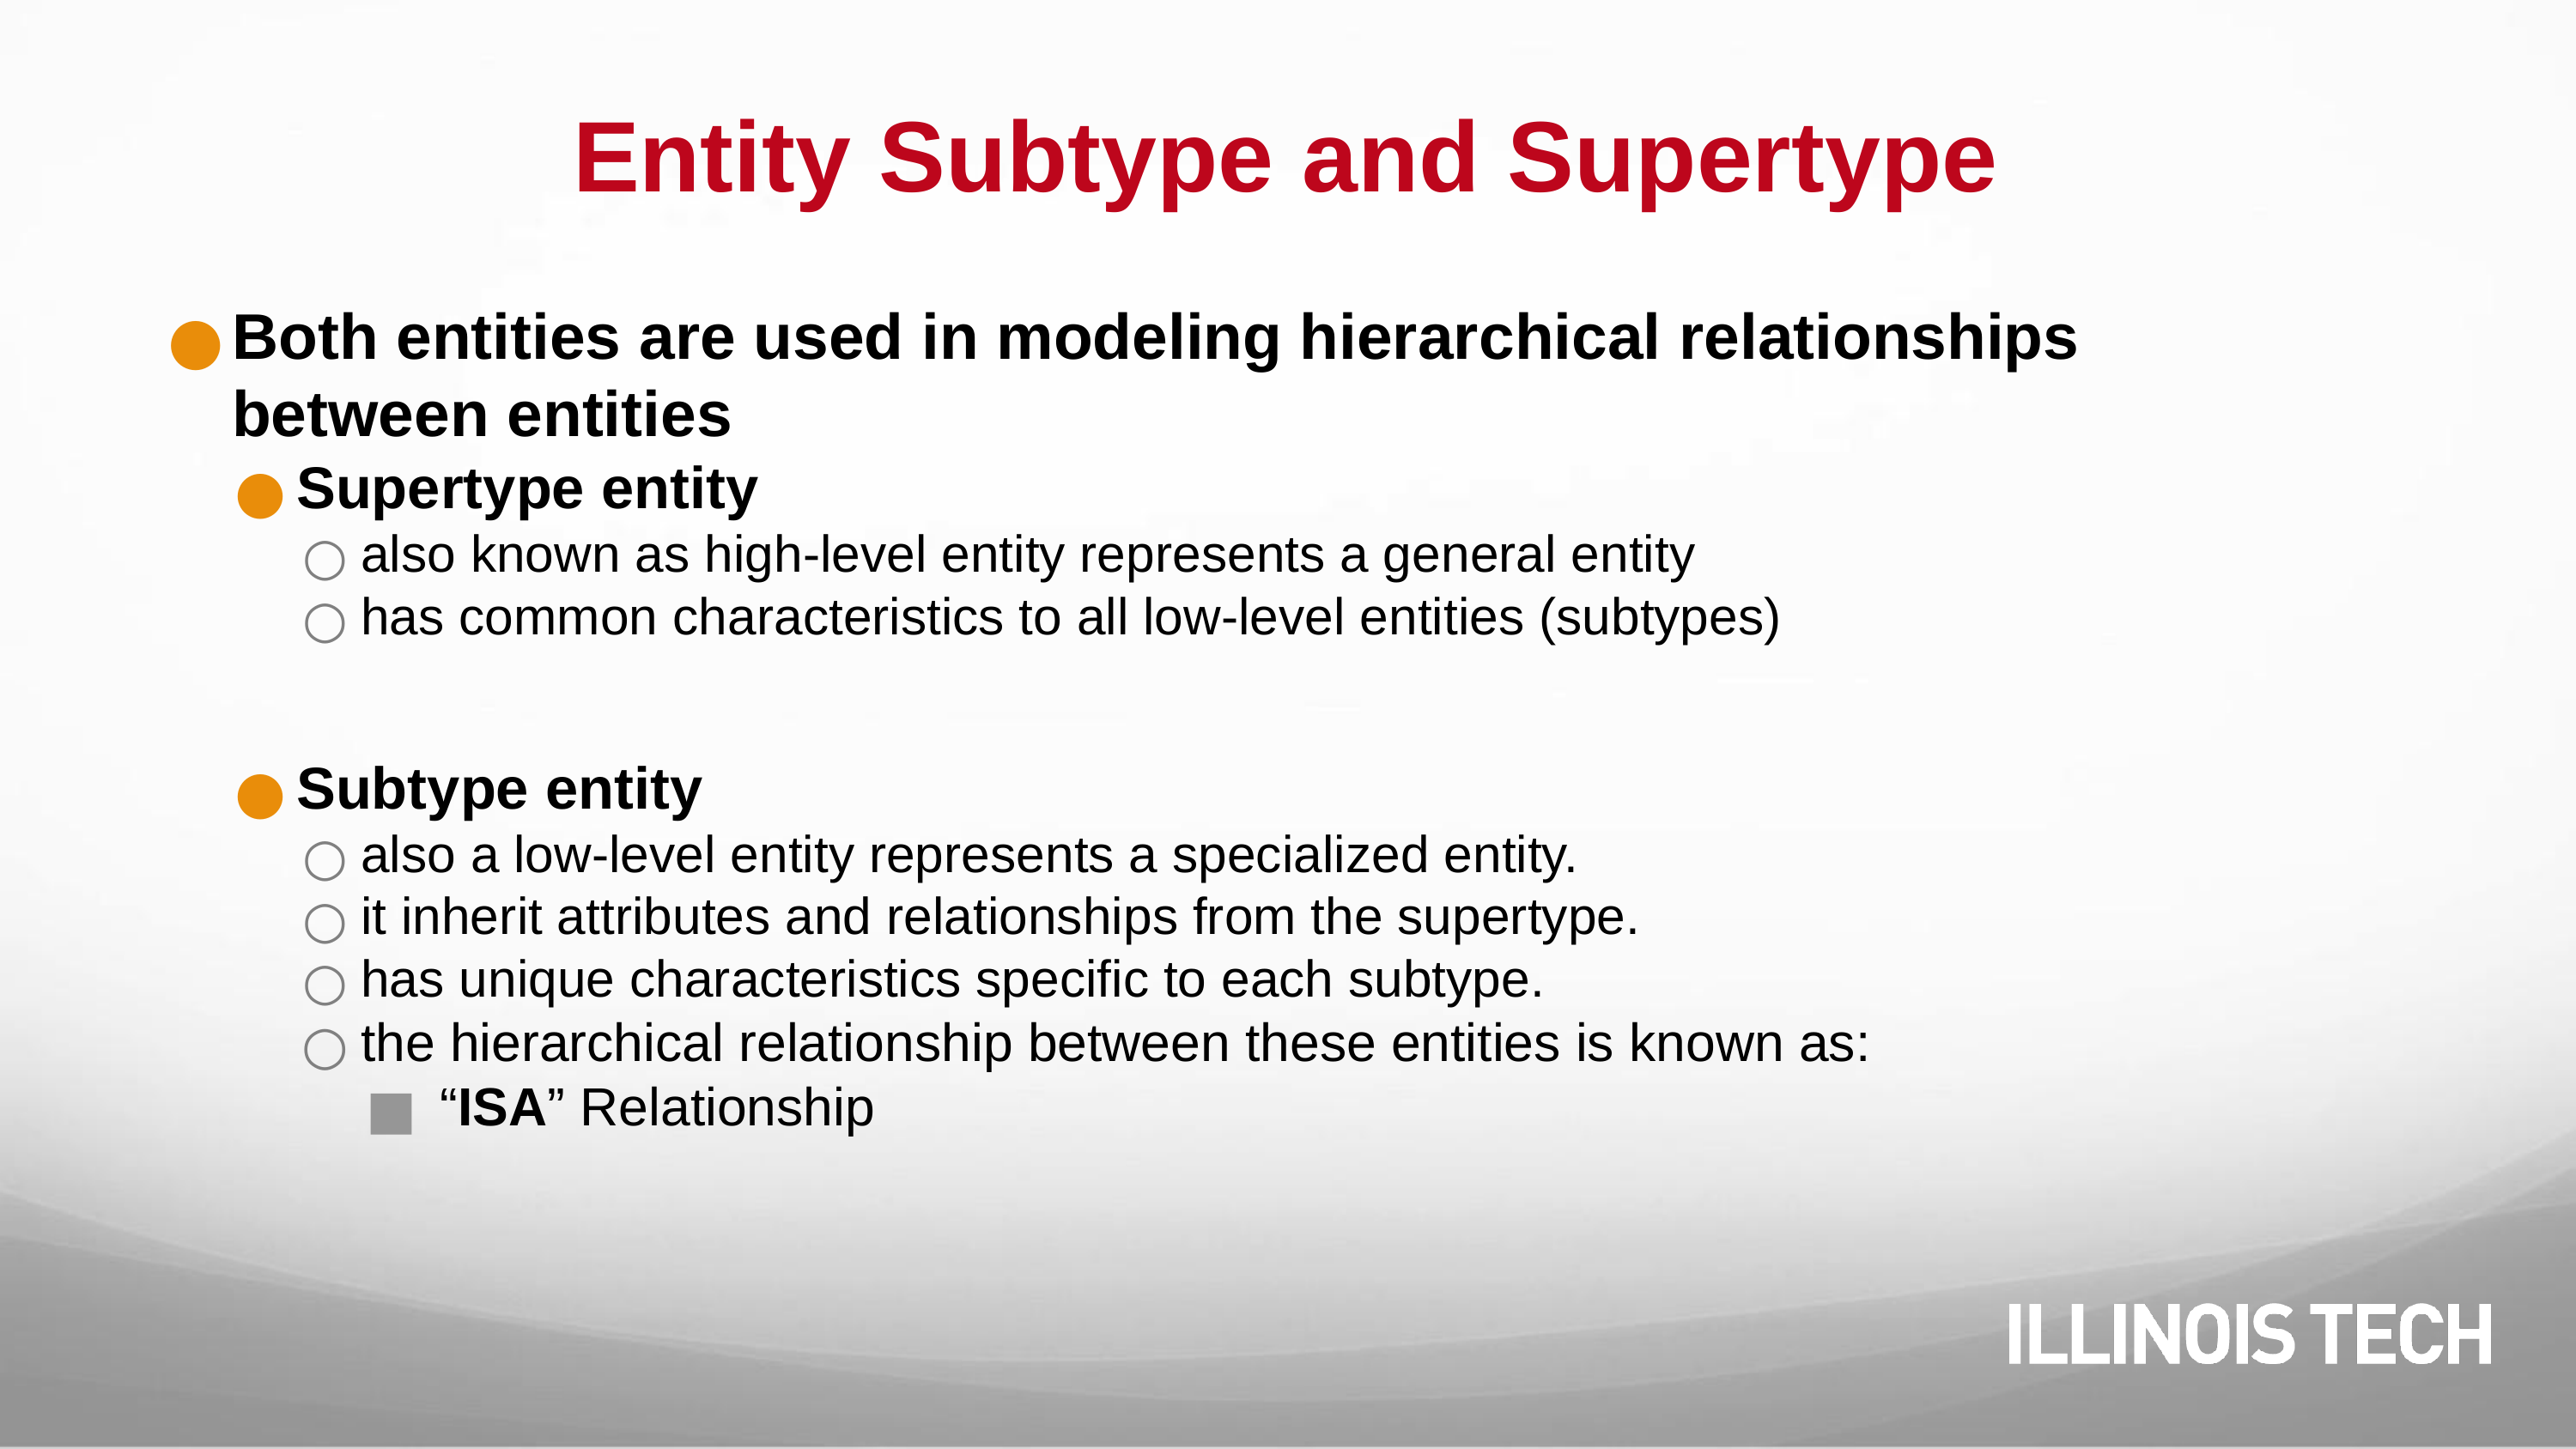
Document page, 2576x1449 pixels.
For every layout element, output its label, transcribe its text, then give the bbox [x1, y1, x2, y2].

title Entity Subtype and Supertype [167, 0, 2433, 219]
picture [0, 0, 2576, 1449]
list Both entities are used in modeling hierarchical relationships between entities Supertype entity also known as high-level entity represents a general entity has common characteristics to all low-level entities (subtypes) Subtype entity also a low-level entity represents a specialized entity. it inherit attributes and relationships from the supertype. has unique characteristics specific to each subtype. the hierarchical relationship between these entities is known as: “ISA” Relationship [155, 288, 2216, 1259]
